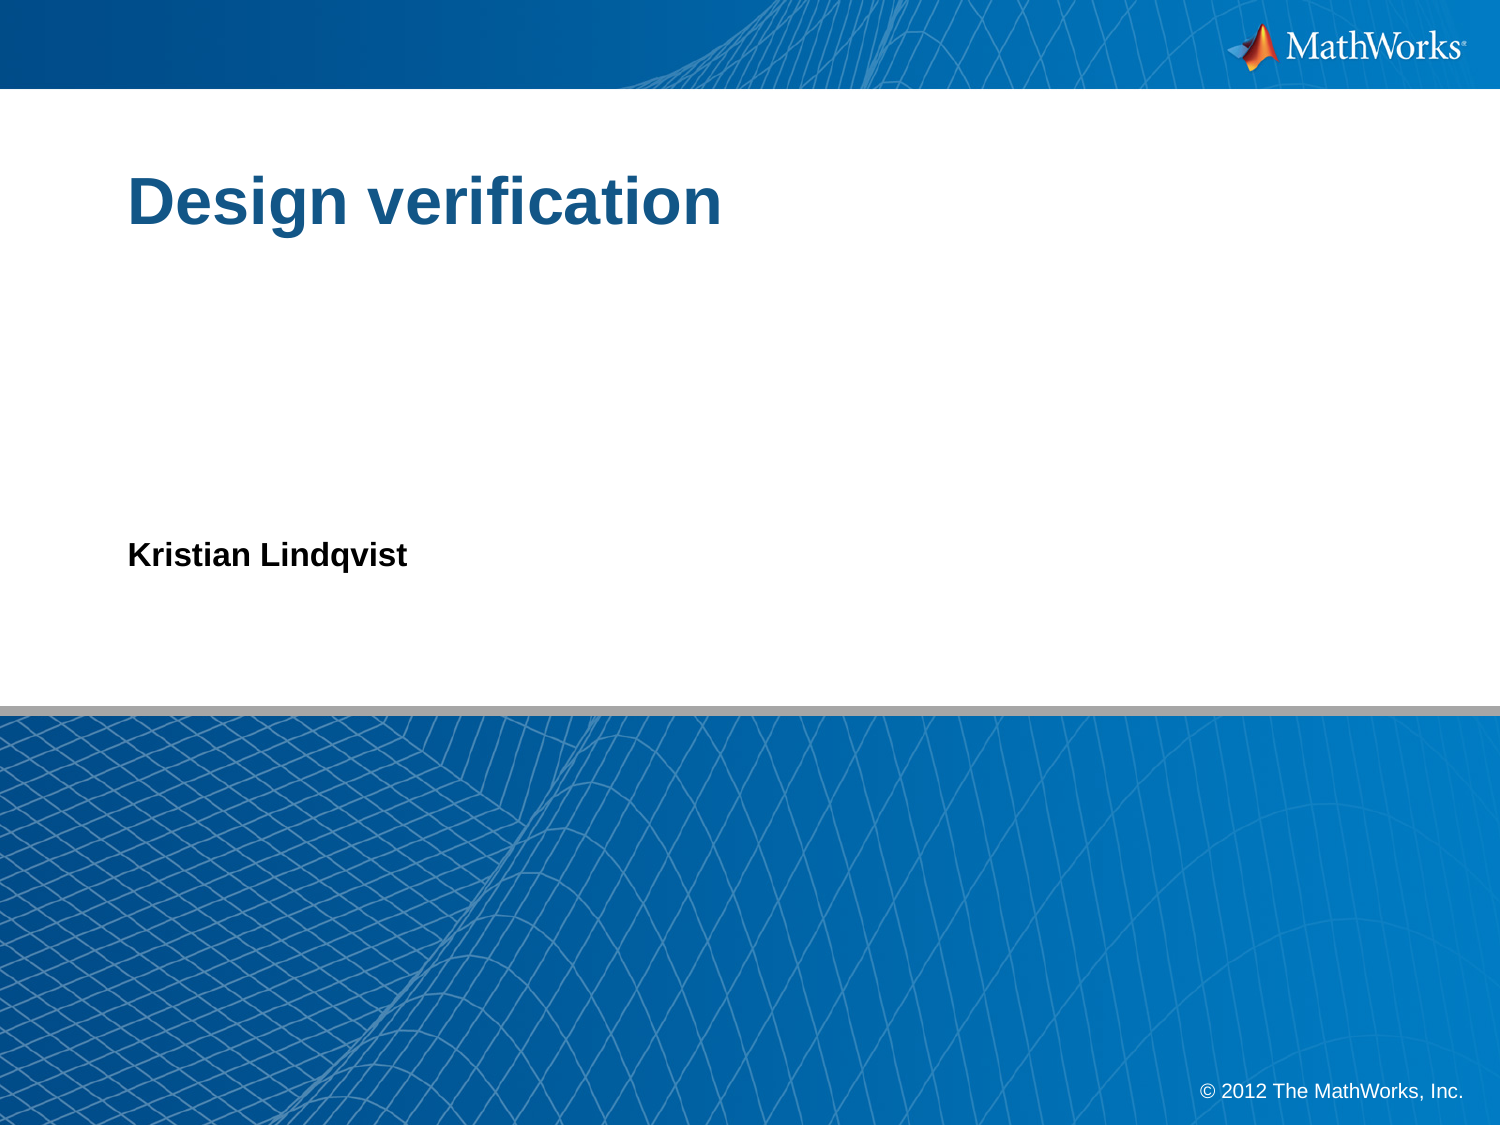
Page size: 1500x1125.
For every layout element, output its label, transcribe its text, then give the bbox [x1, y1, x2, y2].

subtitle Kristian Lindqvist [112, 525, 1388, 688]
picture [0, 0, 1500, 706]
title Design verification [112, 149, 1388, 450]
picture [0, 716, 1500, 1125]
